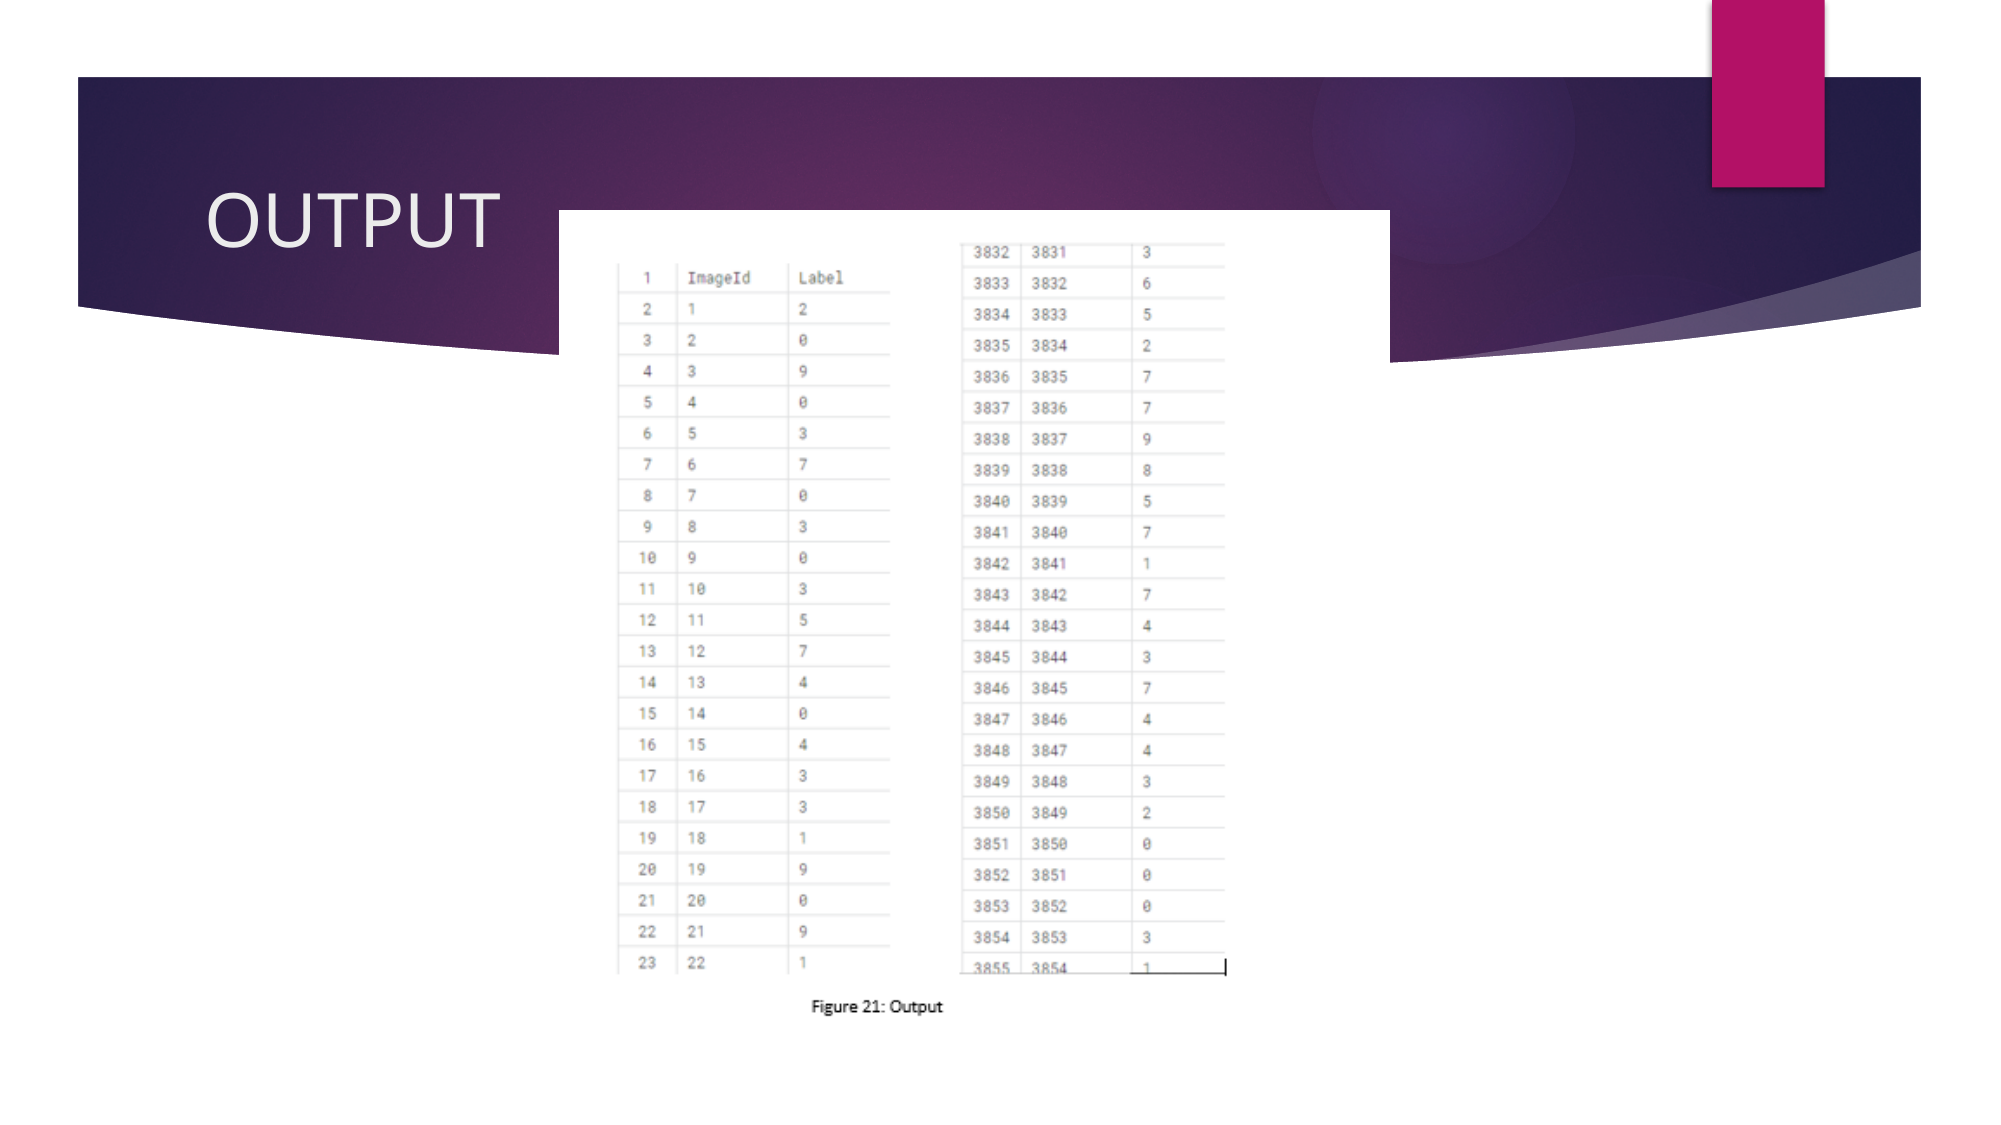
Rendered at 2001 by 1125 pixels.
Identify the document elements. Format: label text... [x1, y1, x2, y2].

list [559, 210, 1390, 1063]
title OUTPUT [189, 159, 1627, 276]
